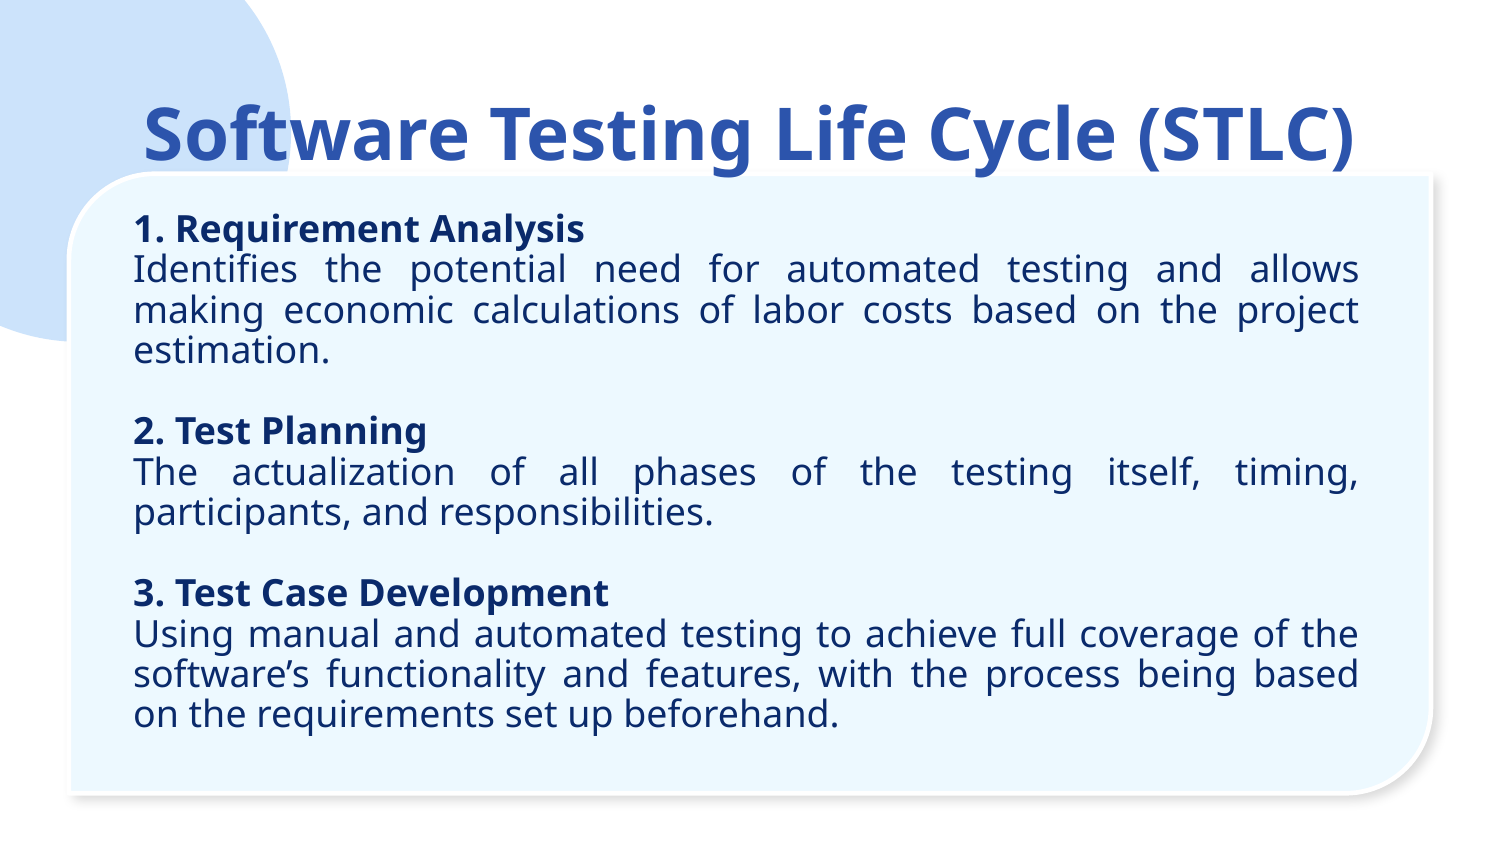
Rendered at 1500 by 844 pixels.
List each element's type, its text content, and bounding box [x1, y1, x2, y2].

subtitle 1. Requirement Analysis Identifies the potential need for automated testing and allows making economic calculations of labor costs based on the project estimation. 2. Test Planning The actualization of all phases of the testing itself, timing, participants, and responsibilities. 3. Test Case Development Using manual and automated testing to achieve full coverage of the software’s functionality and features, with the process being based on the requirements set up beforehand. [118, 195, 1376, 719]
text_box [68, 173, 1431, 794]
title Software Testing Life Cycle (STLC) [117, 72, 1383, 167]
